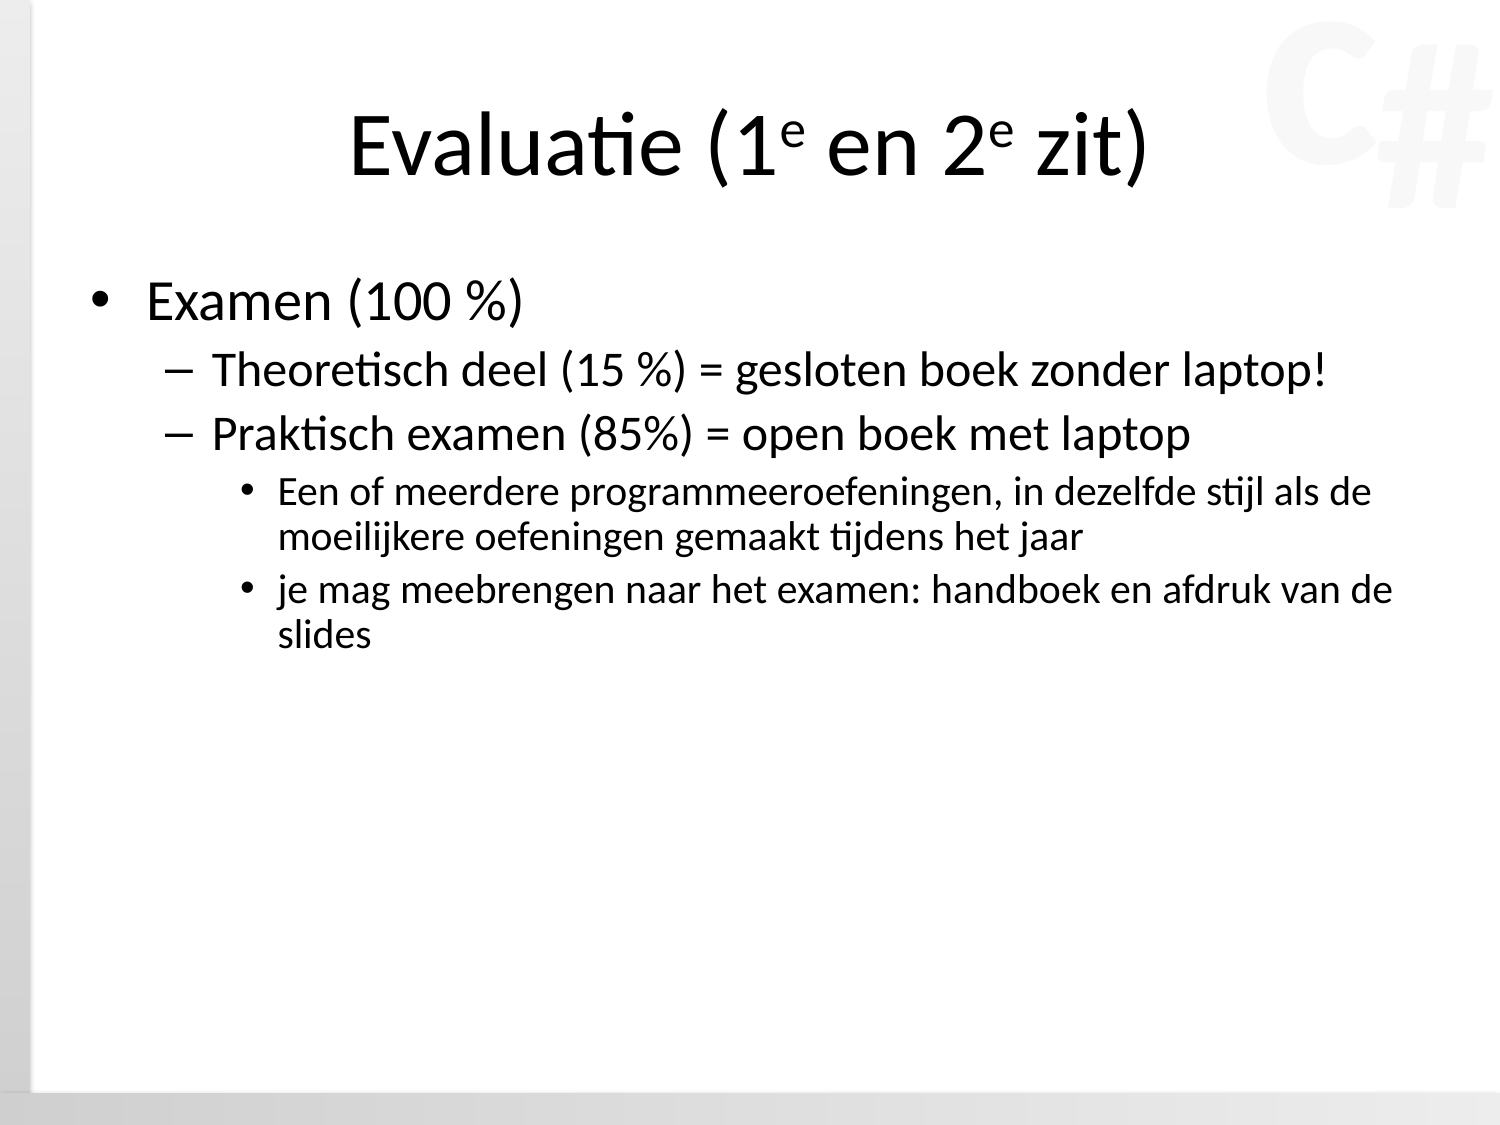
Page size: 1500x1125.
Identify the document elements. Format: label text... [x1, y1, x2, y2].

list Examen (100 %) Theoretisch deel (15 %) = gesloten boek zonder laptop! Praktisch examen (85%) = open boek met laptop Een of meerdere programmeeroefeningen, in dezelfde stijl als de moeilijkere oefeningen gemaakt tijdens het jaar je mag meebrengen naar het examen: handboek en afdruk van de slides [75, 262, 1425, 1005]
footer [0, 1078, 372, 1125]
title Evaluatie (1e en 2e zit) [75, 45, 1425, 233]
